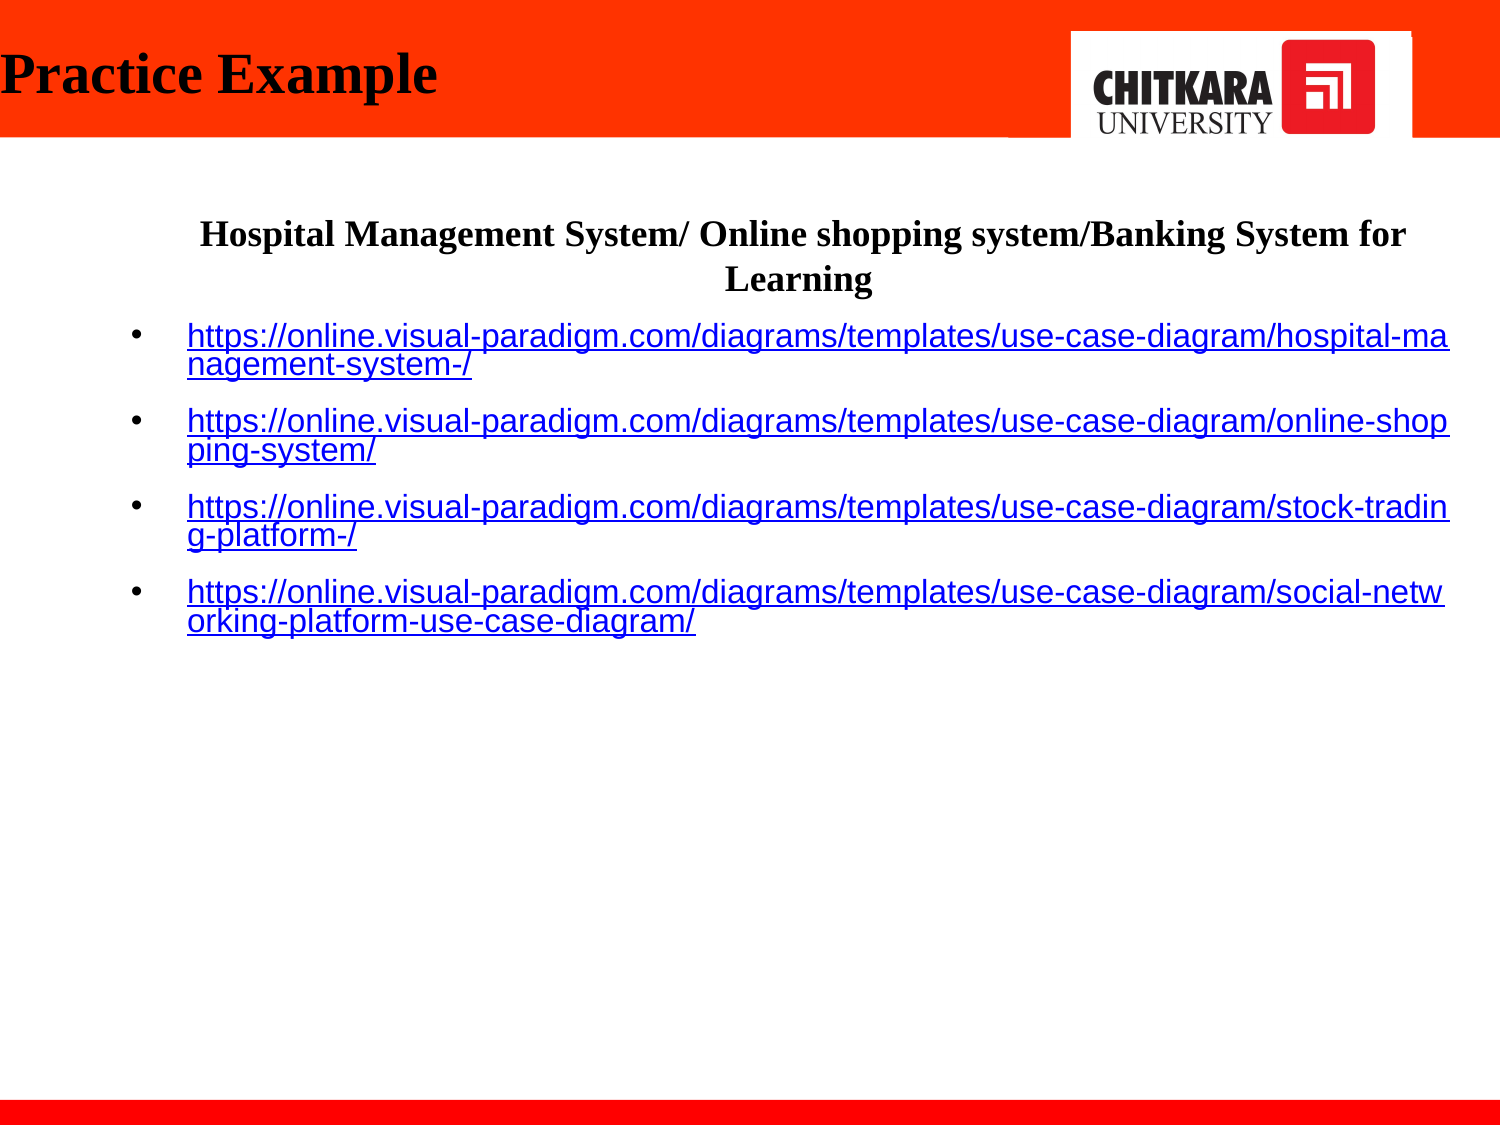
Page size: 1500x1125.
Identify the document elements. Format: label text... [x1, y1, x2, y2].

text_box Hospital Management System/ Online shopping system/Banking System for Learning [144, 201, 1462, 307]
title Practice Example [0, 0, 900, 150]
picture [1074, 37, 1390, 138]
list https://online.visual-paradigm.com/diagrams/templates/use-case-diagram/hospital-management-system-/ https://online.visual-paradigm.com/diagrams/templates/use-case-diagram/online-shopping-system/ https://online.visual-paradigm.com/diagrams/templates/use-case-diagram/stock-trading-platform-/ https://online.visual-paradigm.com/diagrams/templates/use-case-diagram/social-networking-platform-use-case-diagram/ [112, 318, 1462, 938]
